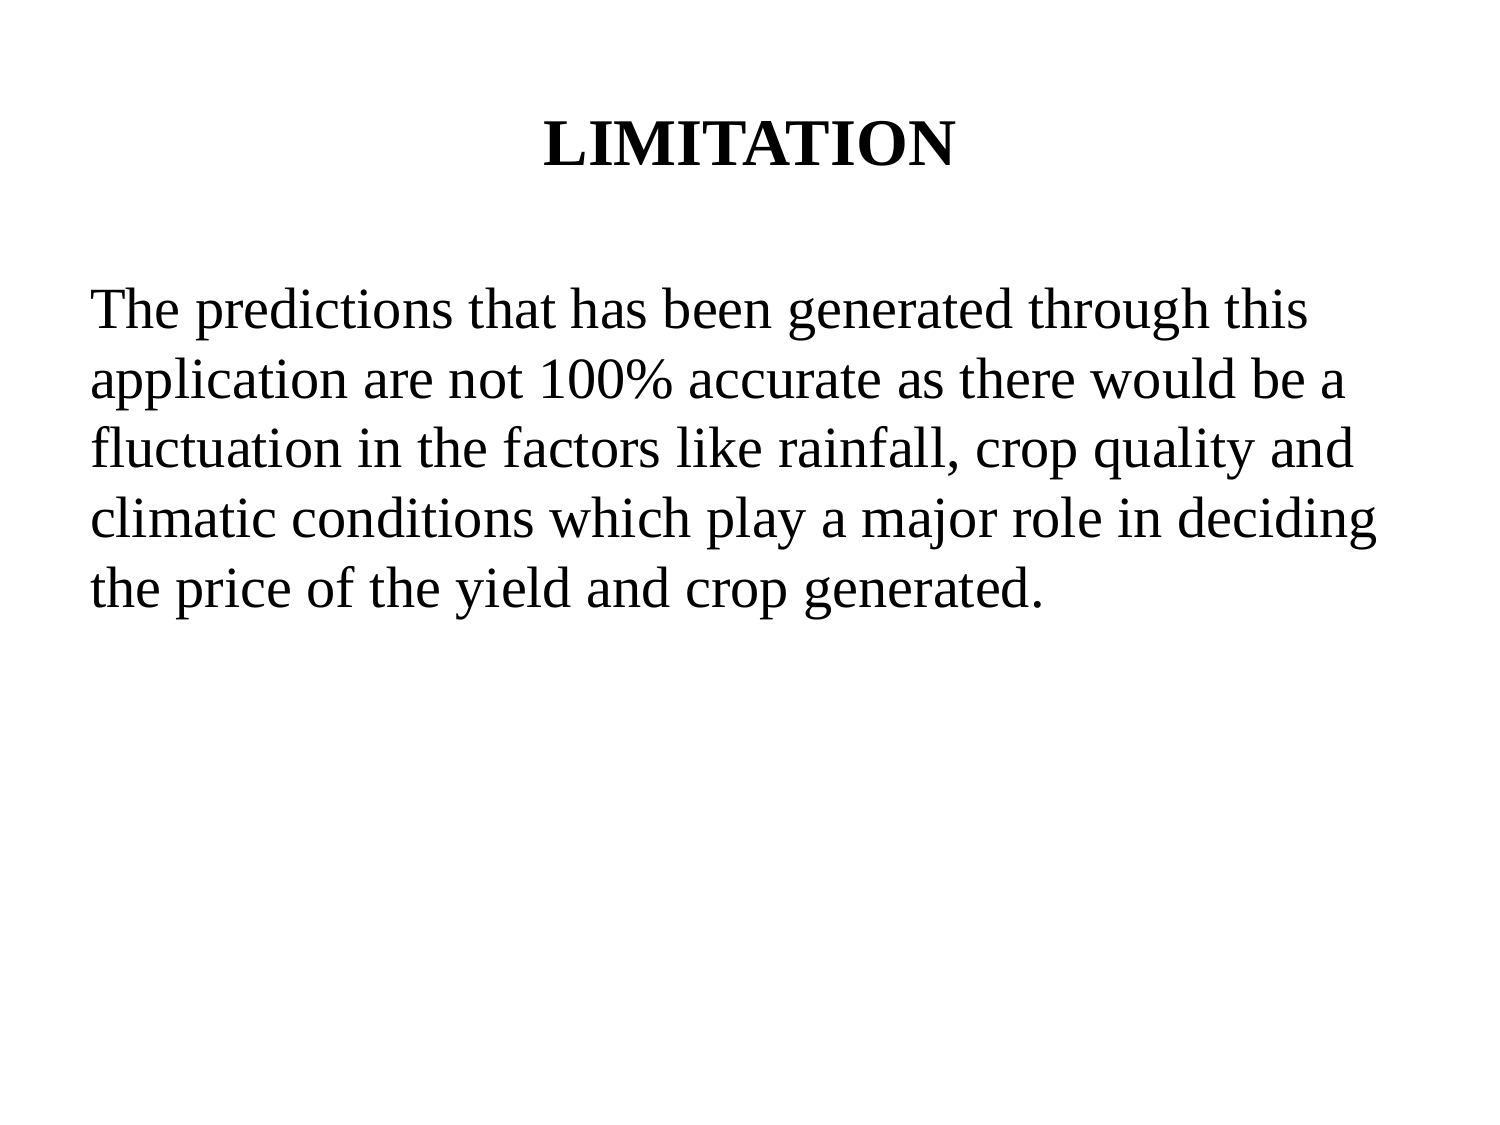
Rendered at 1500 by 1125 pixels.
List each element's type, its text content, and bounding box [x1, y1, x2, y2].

list The predictions that has been generated through this application are not 100% accurate as there would be a fluctuation in the factors like rainfall, crop quality and climatic conditions which play a major role in deciding the price of the yield and crop generated. [75, 262, 1425, 1005]
title LIMITATION [75, 45, 1425, 233]
